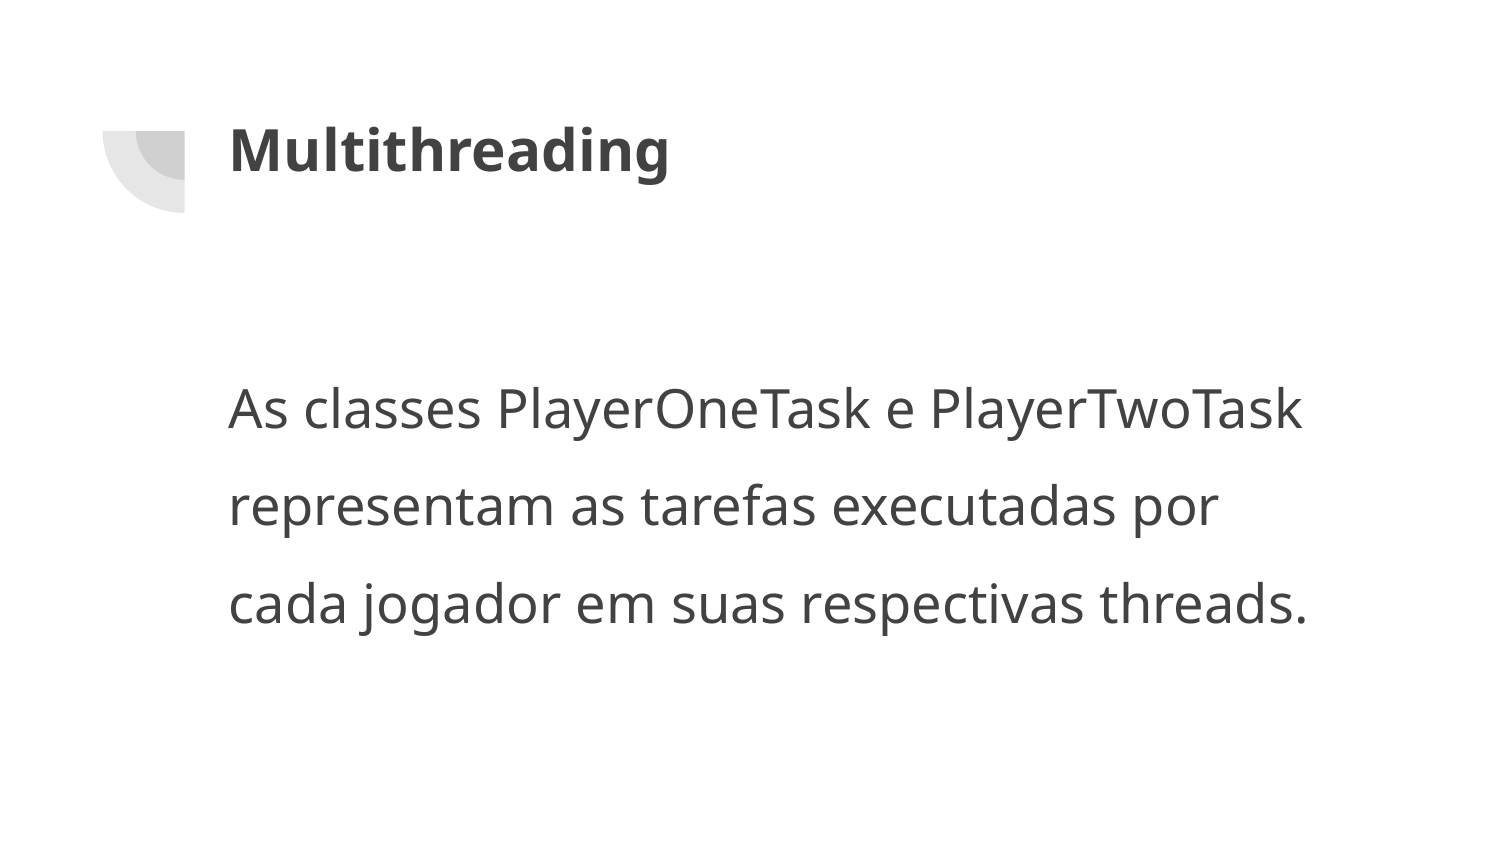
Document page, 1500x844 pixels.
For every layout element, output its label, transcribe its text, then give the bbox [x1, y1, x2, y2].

list As classes PlayerOneTask e PlayerTwoTask representam as tarefas executadas por cada jogador em suas respectivas threads. [213, 326, 1368, 744]
title Multithreading [213, 98, 1368, 263]
